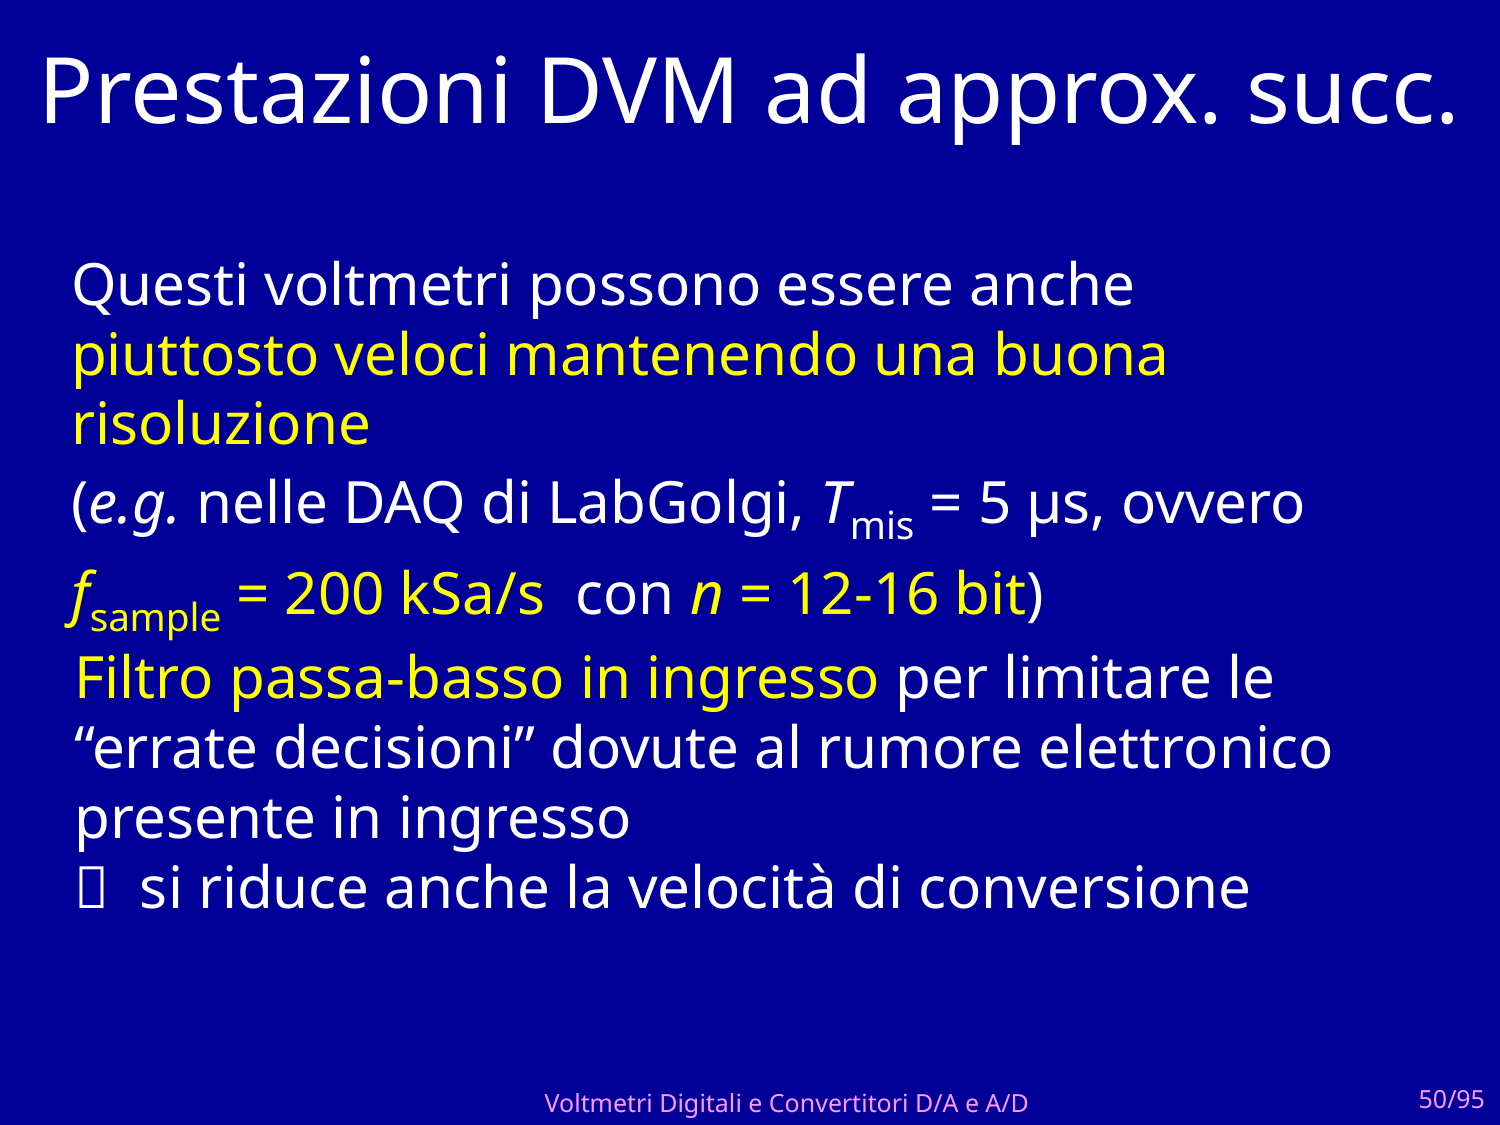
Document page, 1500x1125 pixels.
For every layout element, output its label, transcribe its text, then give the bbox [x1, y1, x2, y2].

text_box Filtro passa-basso in ingresso per limitare le “errate decisioni” dovute al rumore elettronico presente in ingresso  si riduce anche la velocità di conversione [59, 633, 1355, 928]
text_box Questi voltmetri possono essere anche piuttosto veloci mantenendo una buona risoluzione (e.g. nelle DAQ di LabGolgi, Tmis = 5 μs, ovvero fsample = 200 kSa/s con n = 12-16 bit) [56, 239, 1352, 647]
footer Voltmetri Digitali e Convertitori D/A e A/D [207, 1091, 1367, 1125]
title Prestazioni DVM ad approx. succ. [0, 0, 1500, 174]
slide_number 50/95 [1364, 1093, 1500, 1125]
